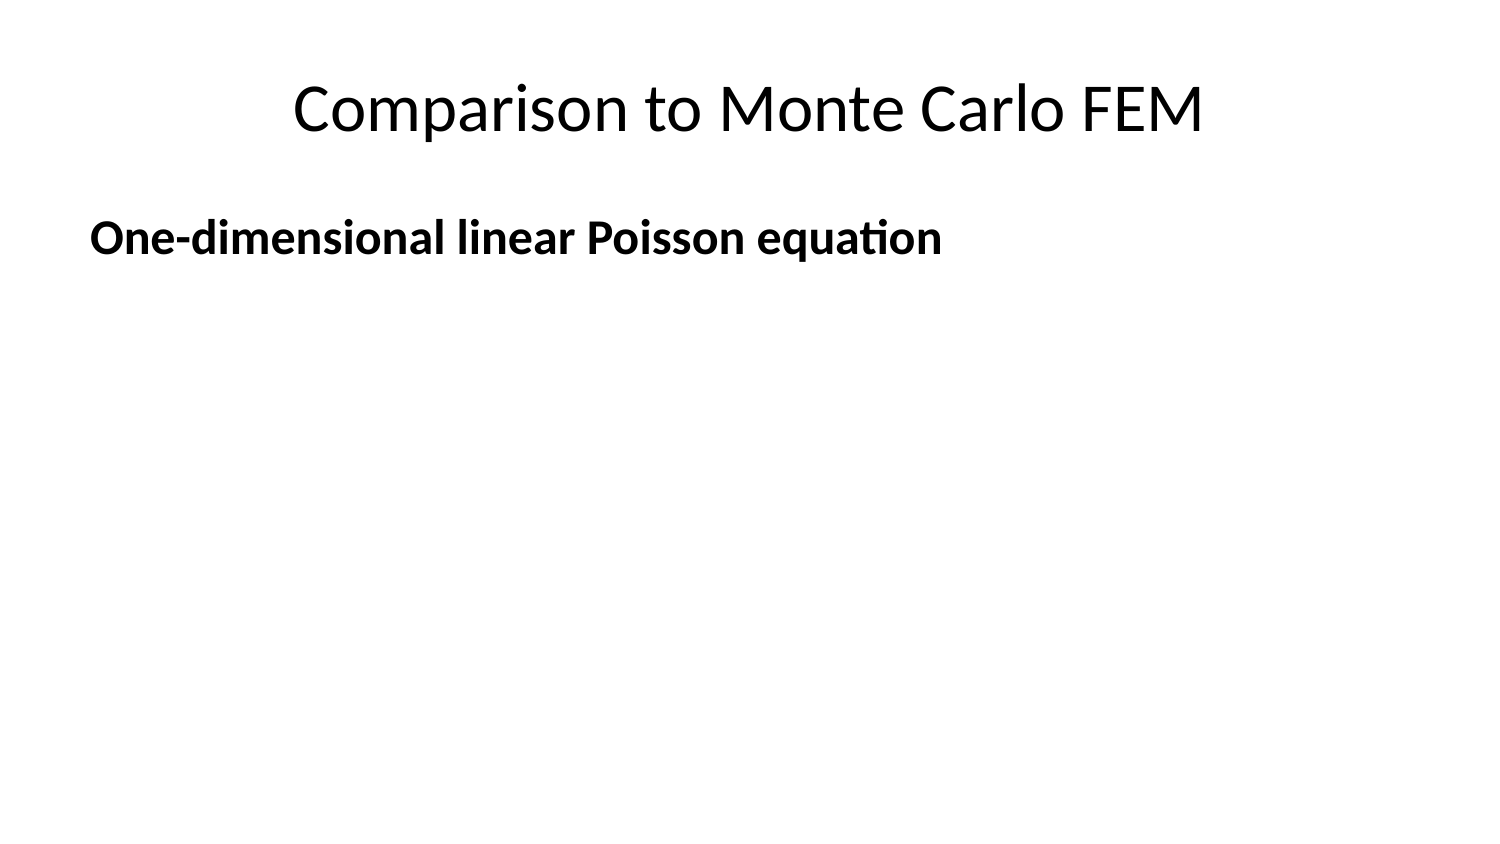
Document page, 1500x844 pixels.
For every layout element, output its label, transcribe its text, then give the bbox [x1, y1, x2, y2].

title Comparison to Monte Carlo FEM [75, 33, 1425, 175]
list One-dimensional linear Poisson equation [75, 196, 1425, 754]
